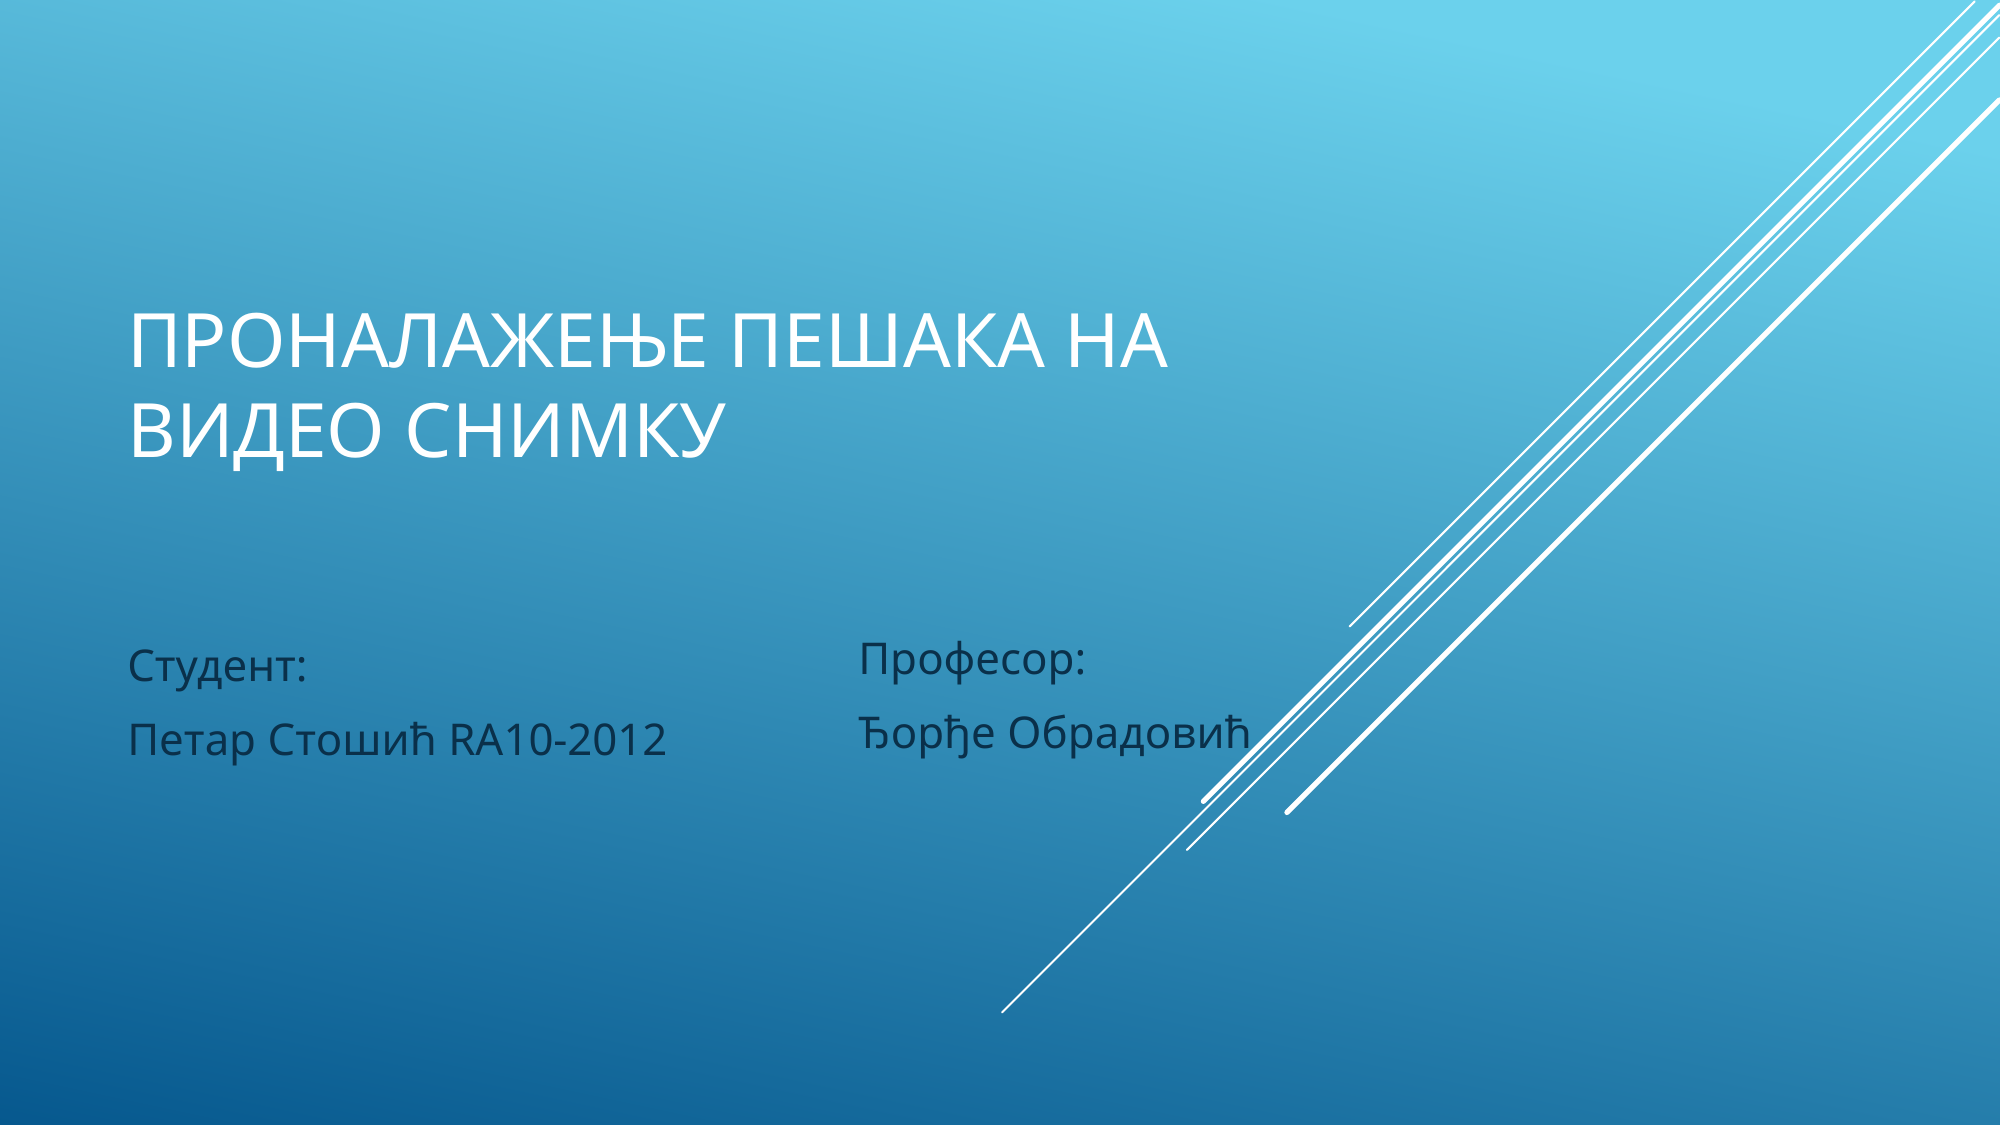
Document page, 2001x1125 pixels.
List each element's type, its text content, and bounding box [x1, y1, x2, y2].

title Проналажење пешака на видео снимку [112, 112, 1425, 600]
subtitle Студент: Петар Стошић RA10-2012 [112, 630, 809, 950]
text_box Професор: Ђорђе Обрадовић [843, 623, 1458, 943]
